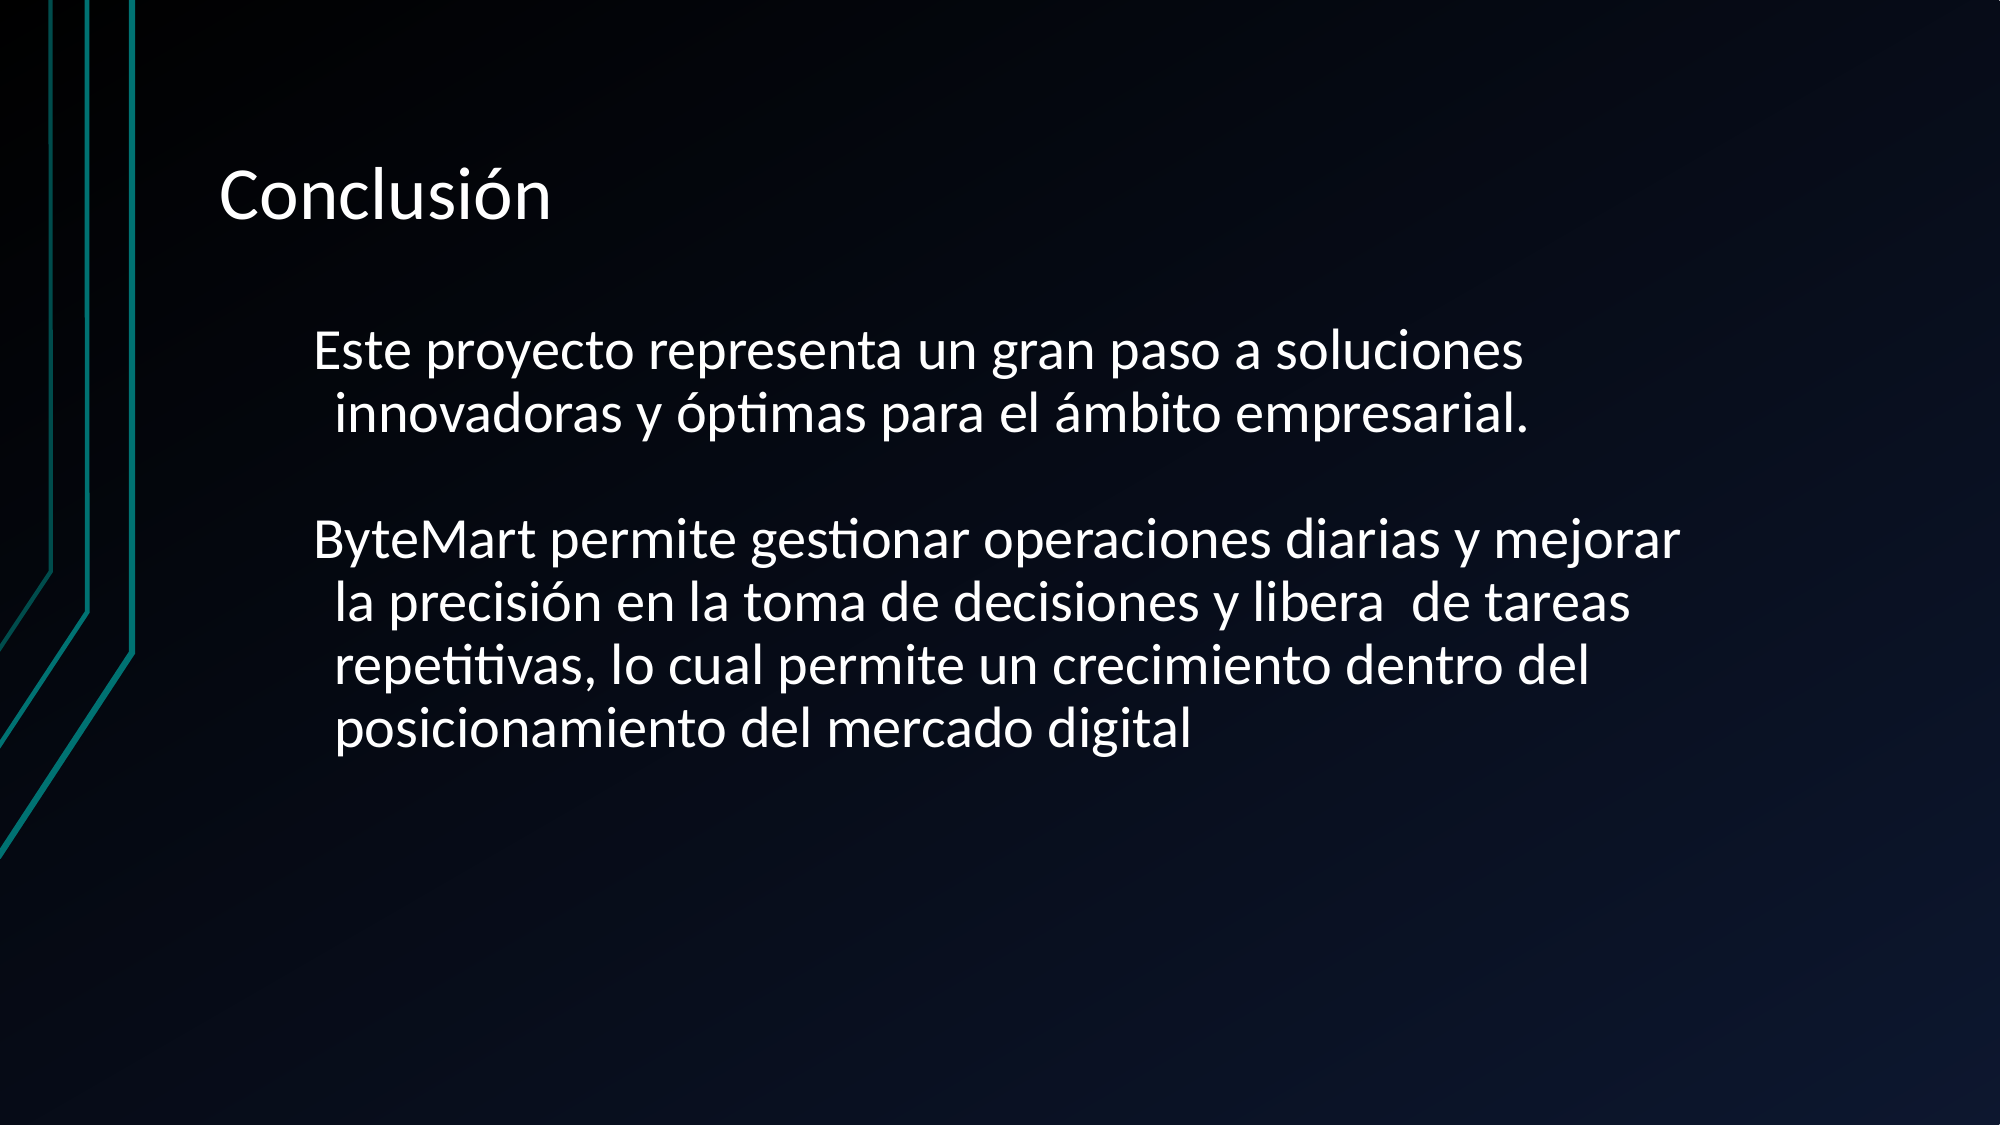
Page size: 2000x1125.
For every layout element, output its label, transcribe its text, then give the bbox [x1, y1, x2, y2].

title Conclusión [199, 45, 1900, 246]
list Este proyecto representa un gran paso a soluciones innovadoras y óptimas para el ámbito empresarial. ByteMart permite gestionar operaciones diarias y mejorar la precisión en la toma de decisiones y libera de tareas repetitivas, lo cual permite un crecimiento dentro del posicionamiento del mercado digital [264, 309, 1736, 1032]
